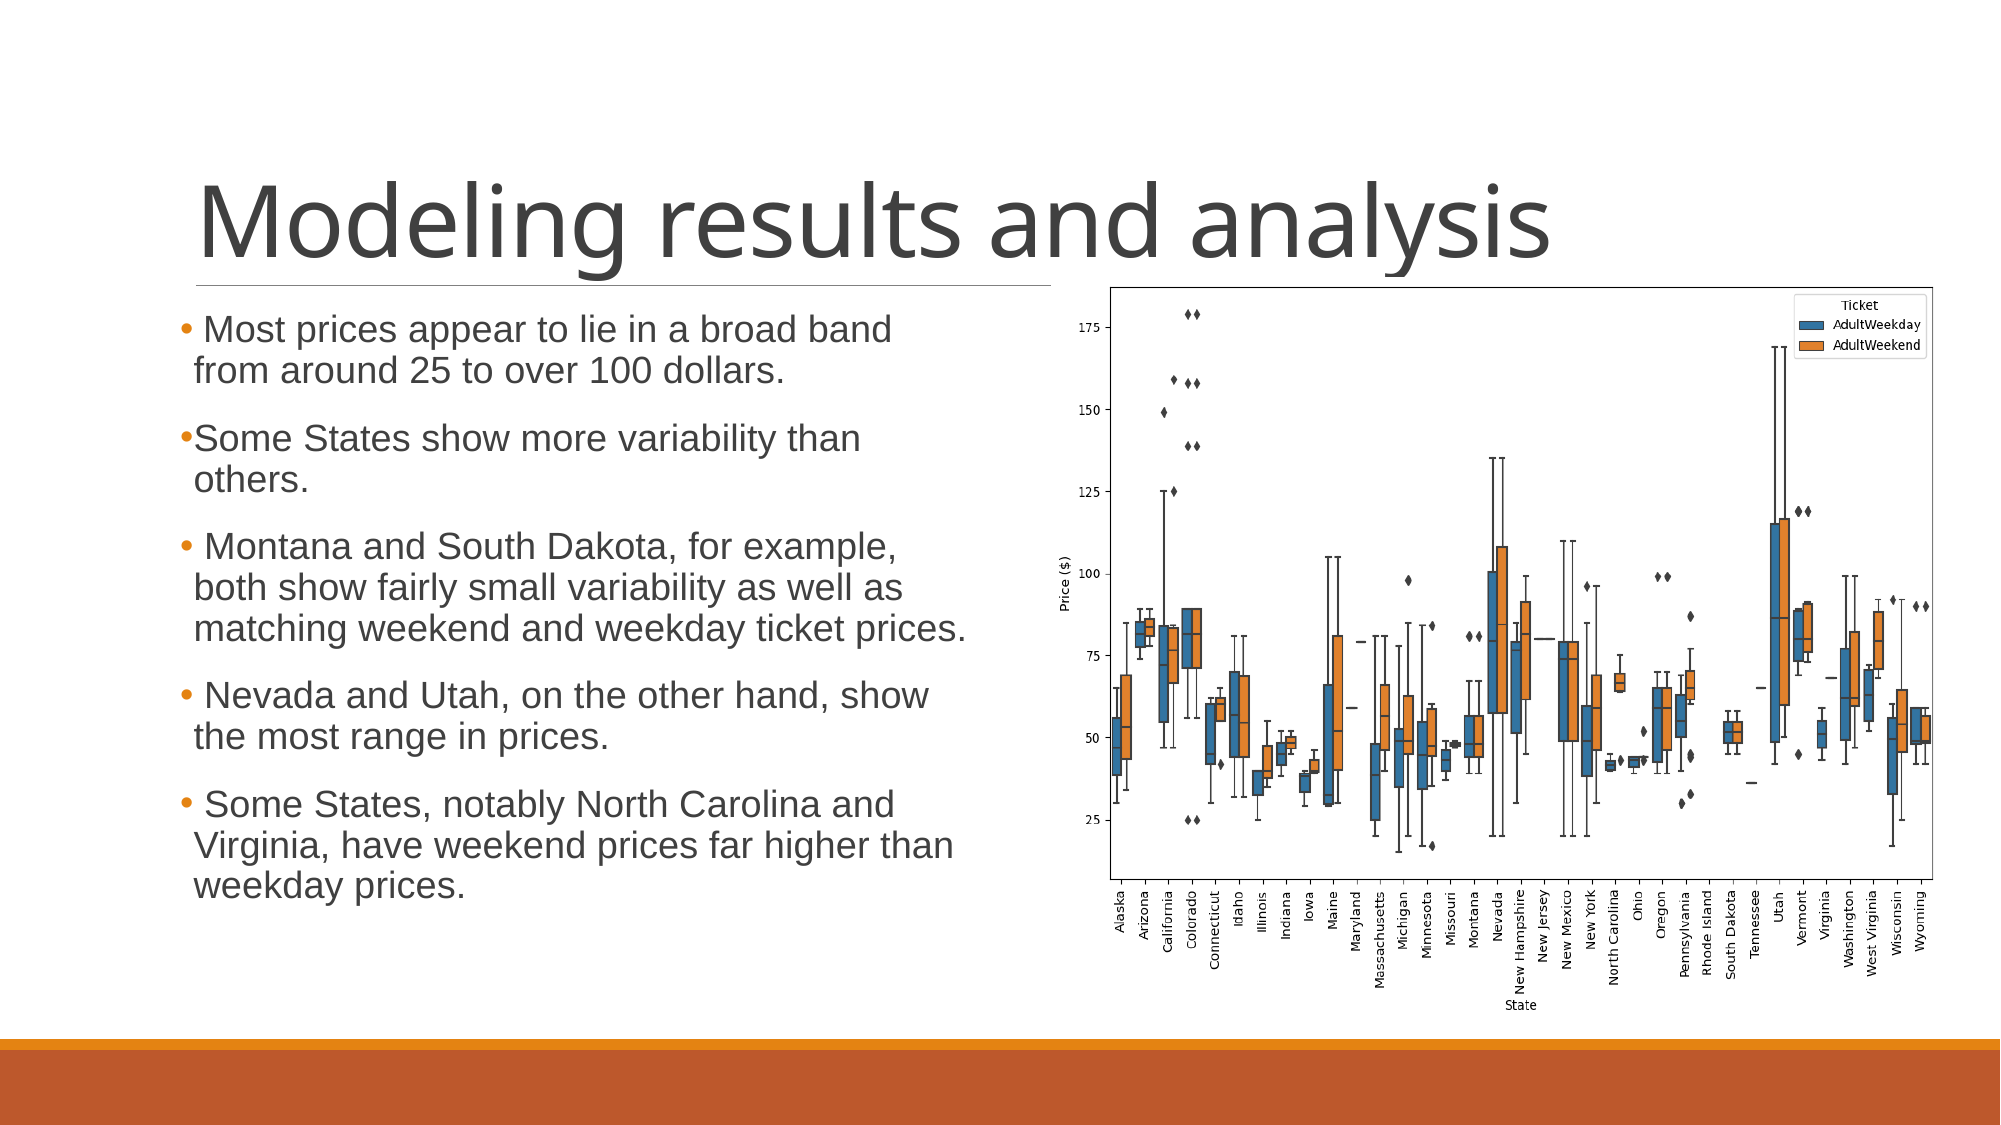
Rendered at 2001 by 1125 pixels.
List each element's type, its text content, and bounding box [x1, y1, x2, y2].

picture [1050, 277, 1940, 1022]
list Most prices appear to lie in a broad band from around 25 to over 100 dollars. Some States show more variability than others. Montana and South Dakota, for example, both show fairly small variability as well as matching weekend and weekday ticket prices. Nevada and Utah, on the other hand, show the most range in prices. Some States, notably North Carolina and Virginia, have weekend prices far higher than weekday prices. [180, 302, 978, 963]
title Modeling results and analysis [180, 47, 1830, 285]
